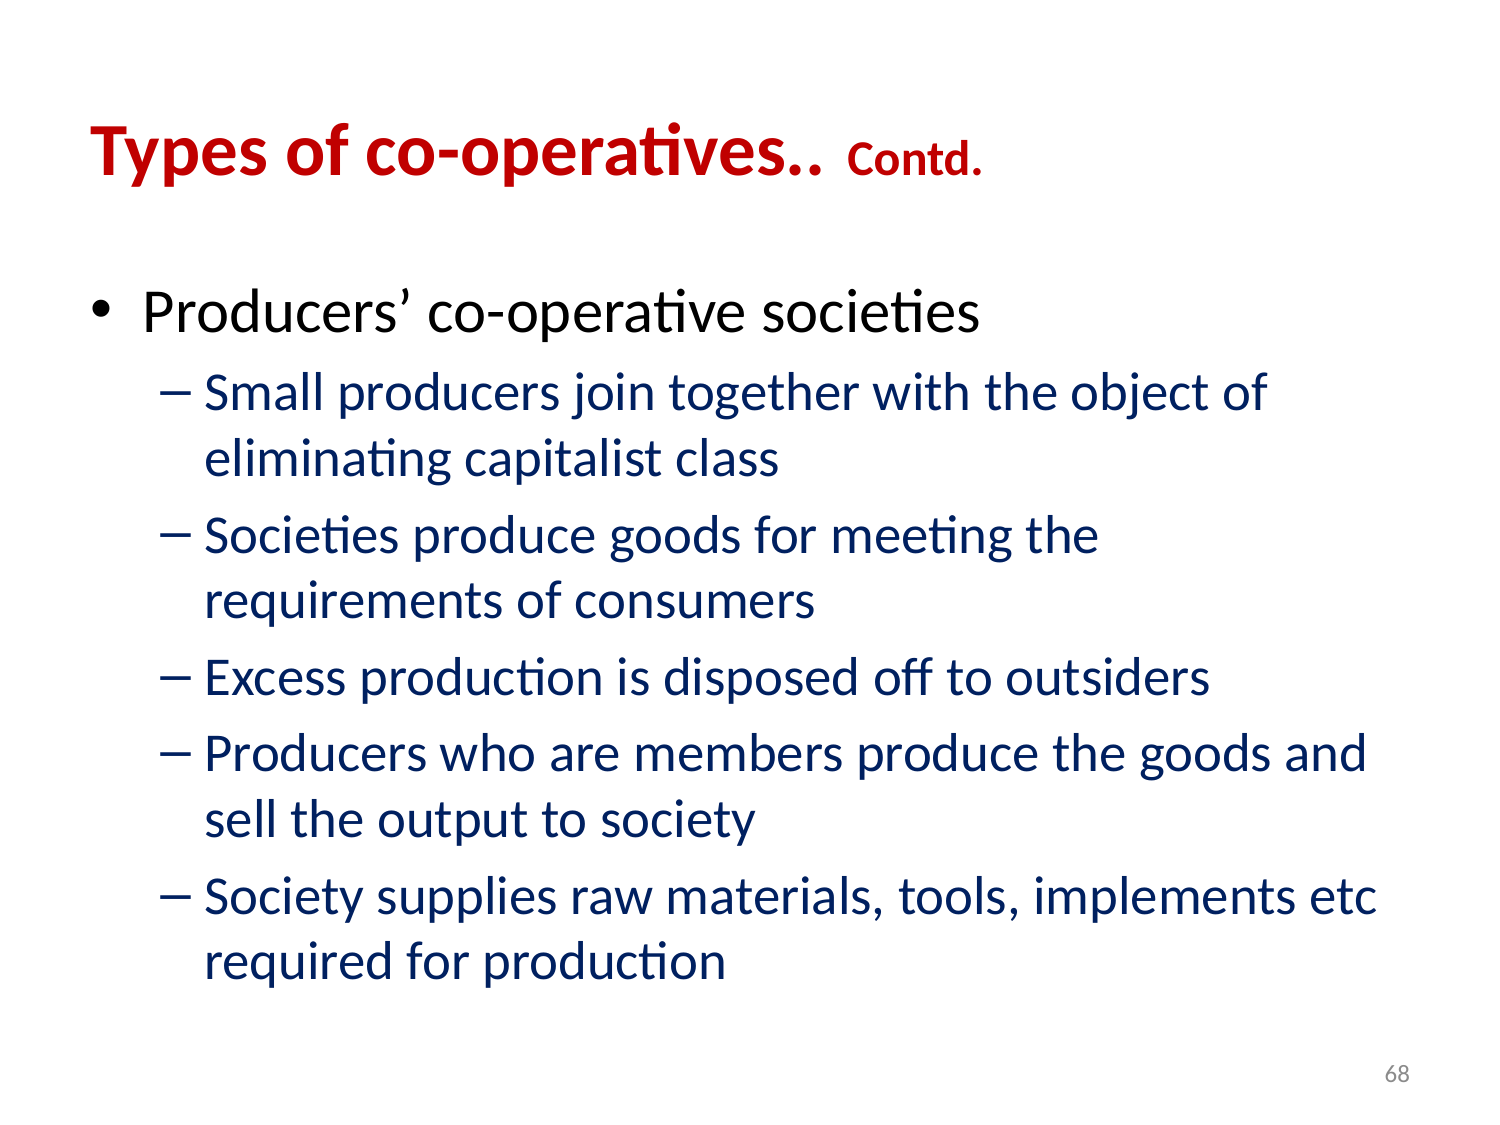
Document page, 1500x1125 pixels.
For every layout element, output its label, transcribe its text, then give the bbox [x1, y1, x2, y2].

list Producers’ co-operative societies Small producers join together with the object of eliminating capitalist class Societies produce goods for meeting the requirements of consumers Excess production is disposed off to outsiders Producers who are members produce the goods and sell the output to society Society supplies raw materials, tools, implements etc required for production [75, 262, 1425, 1005]
slide_number 68 [1074, 1042, 1425, 1103]
title Types of co-operatives.. Contd. [75, 45, 1425, 233]
